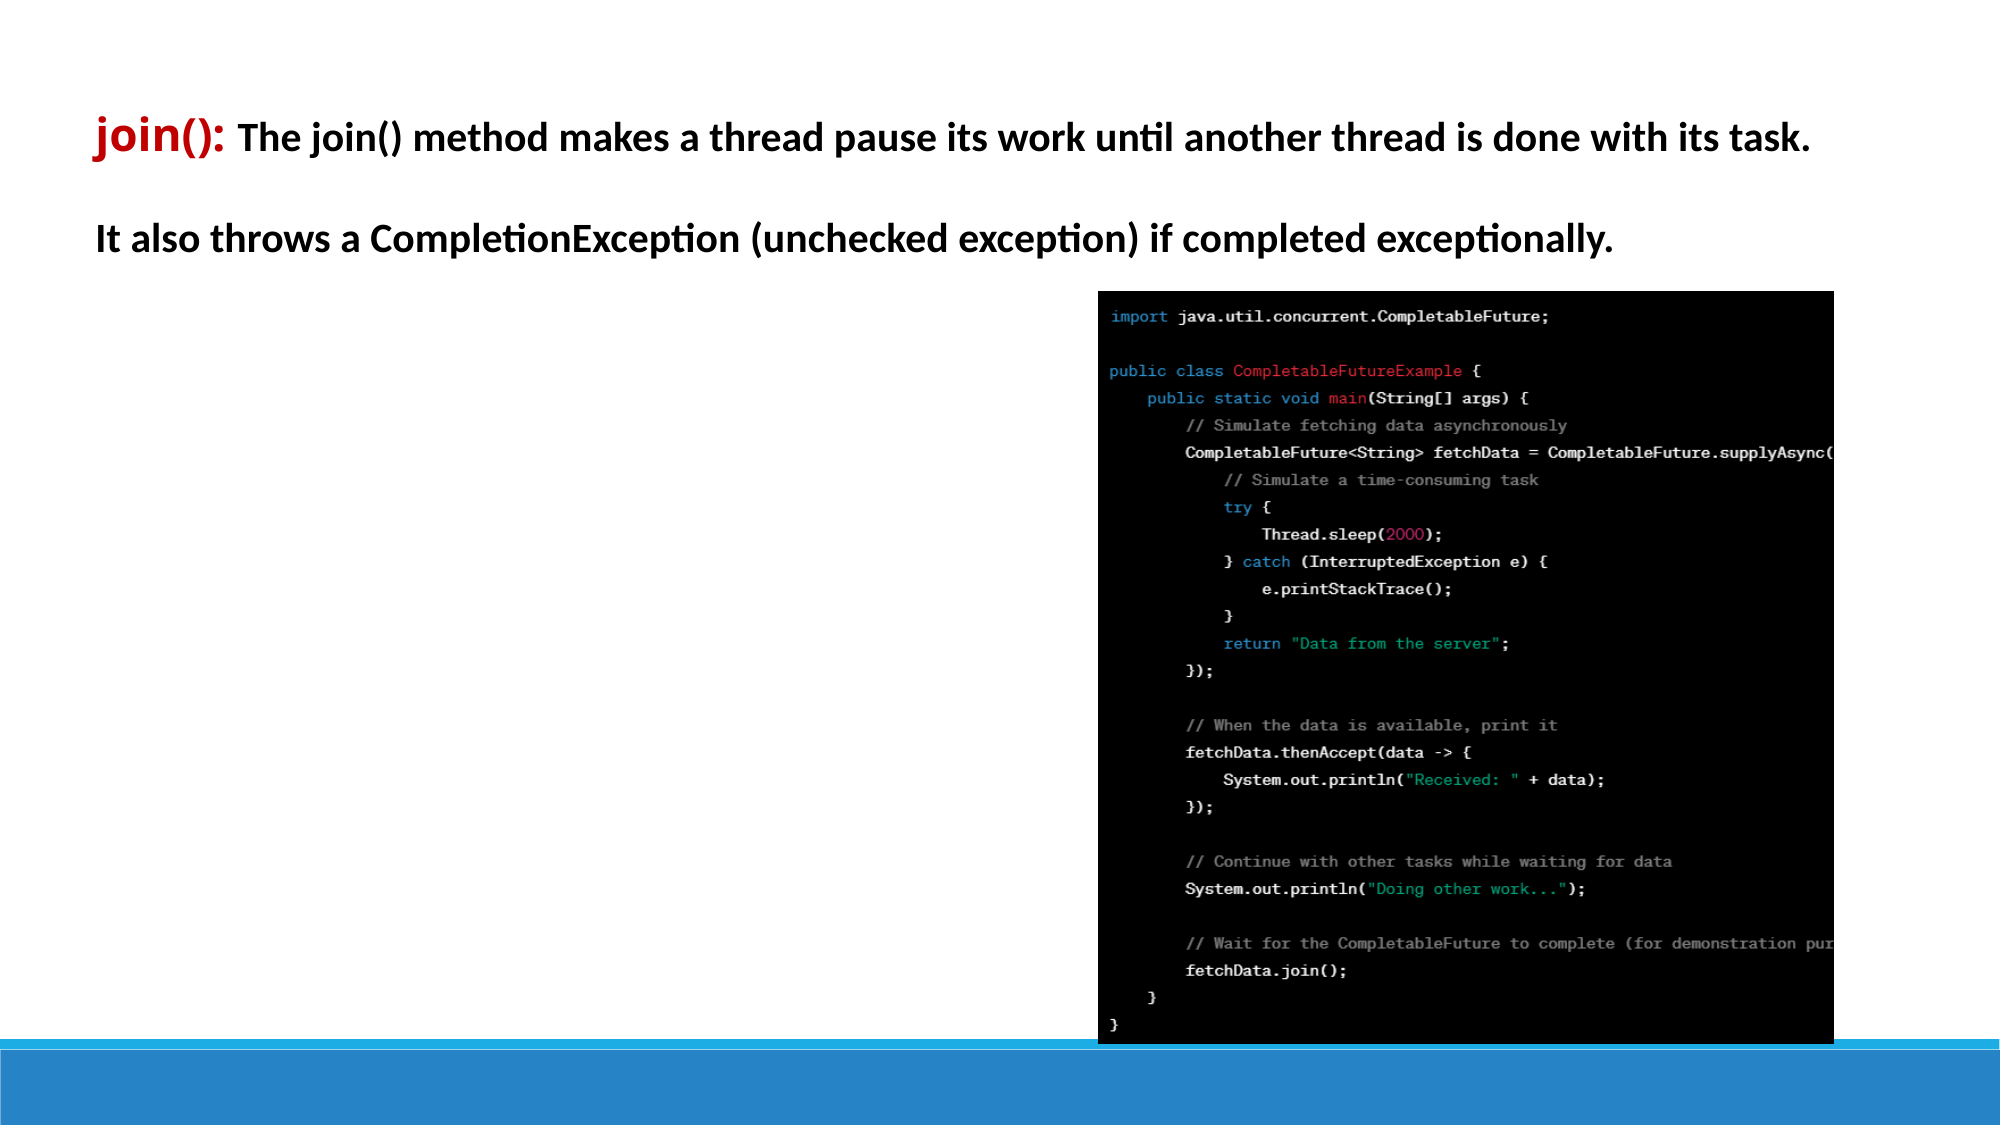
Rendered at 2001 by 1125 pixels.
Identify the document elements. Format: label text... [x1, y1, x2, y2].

text_box join(): The join() method makes a thread pause its work until another thread is done with its task. It also throws a CompletionException (unchecked exception) if completed exceptionally. [80, 97, 1907, 268]
picture [1098, 290, 1835, 1045]
